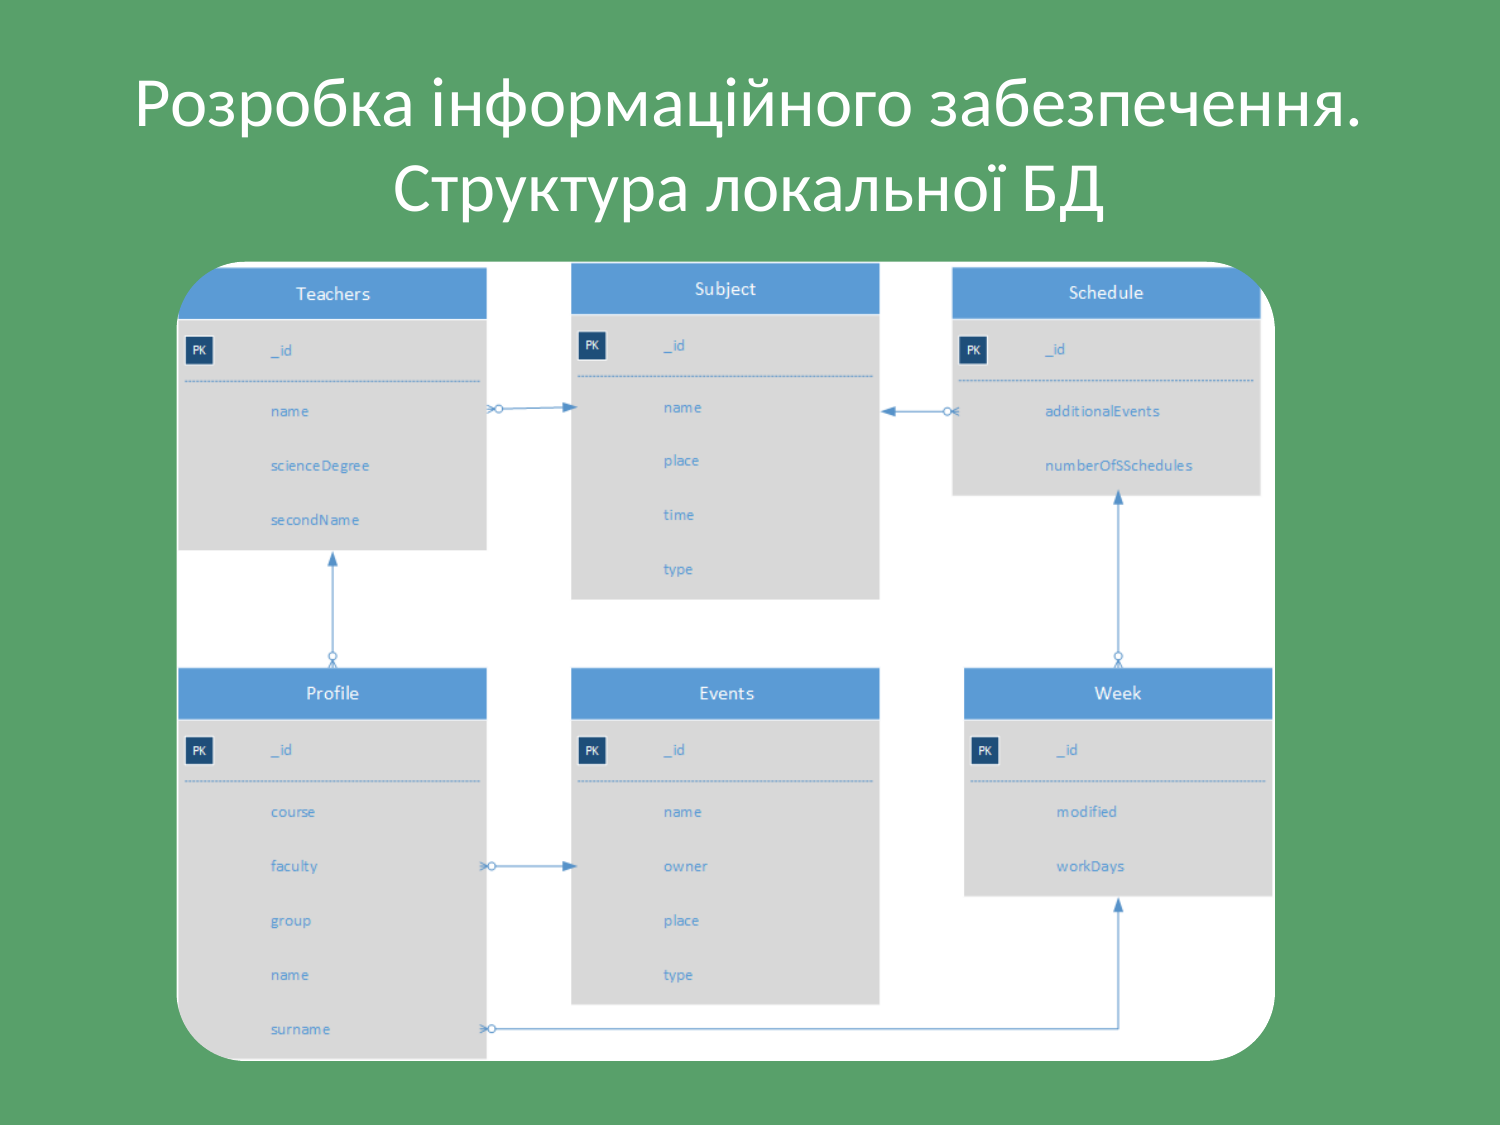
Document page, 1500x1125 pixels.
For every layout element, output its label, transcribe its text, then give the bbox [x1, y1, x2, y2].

picture [176, 261, 1276, 1062]
title Розробка інформаційного забезпечення. Структура локальної БД [75, 46, 1425, 235]
